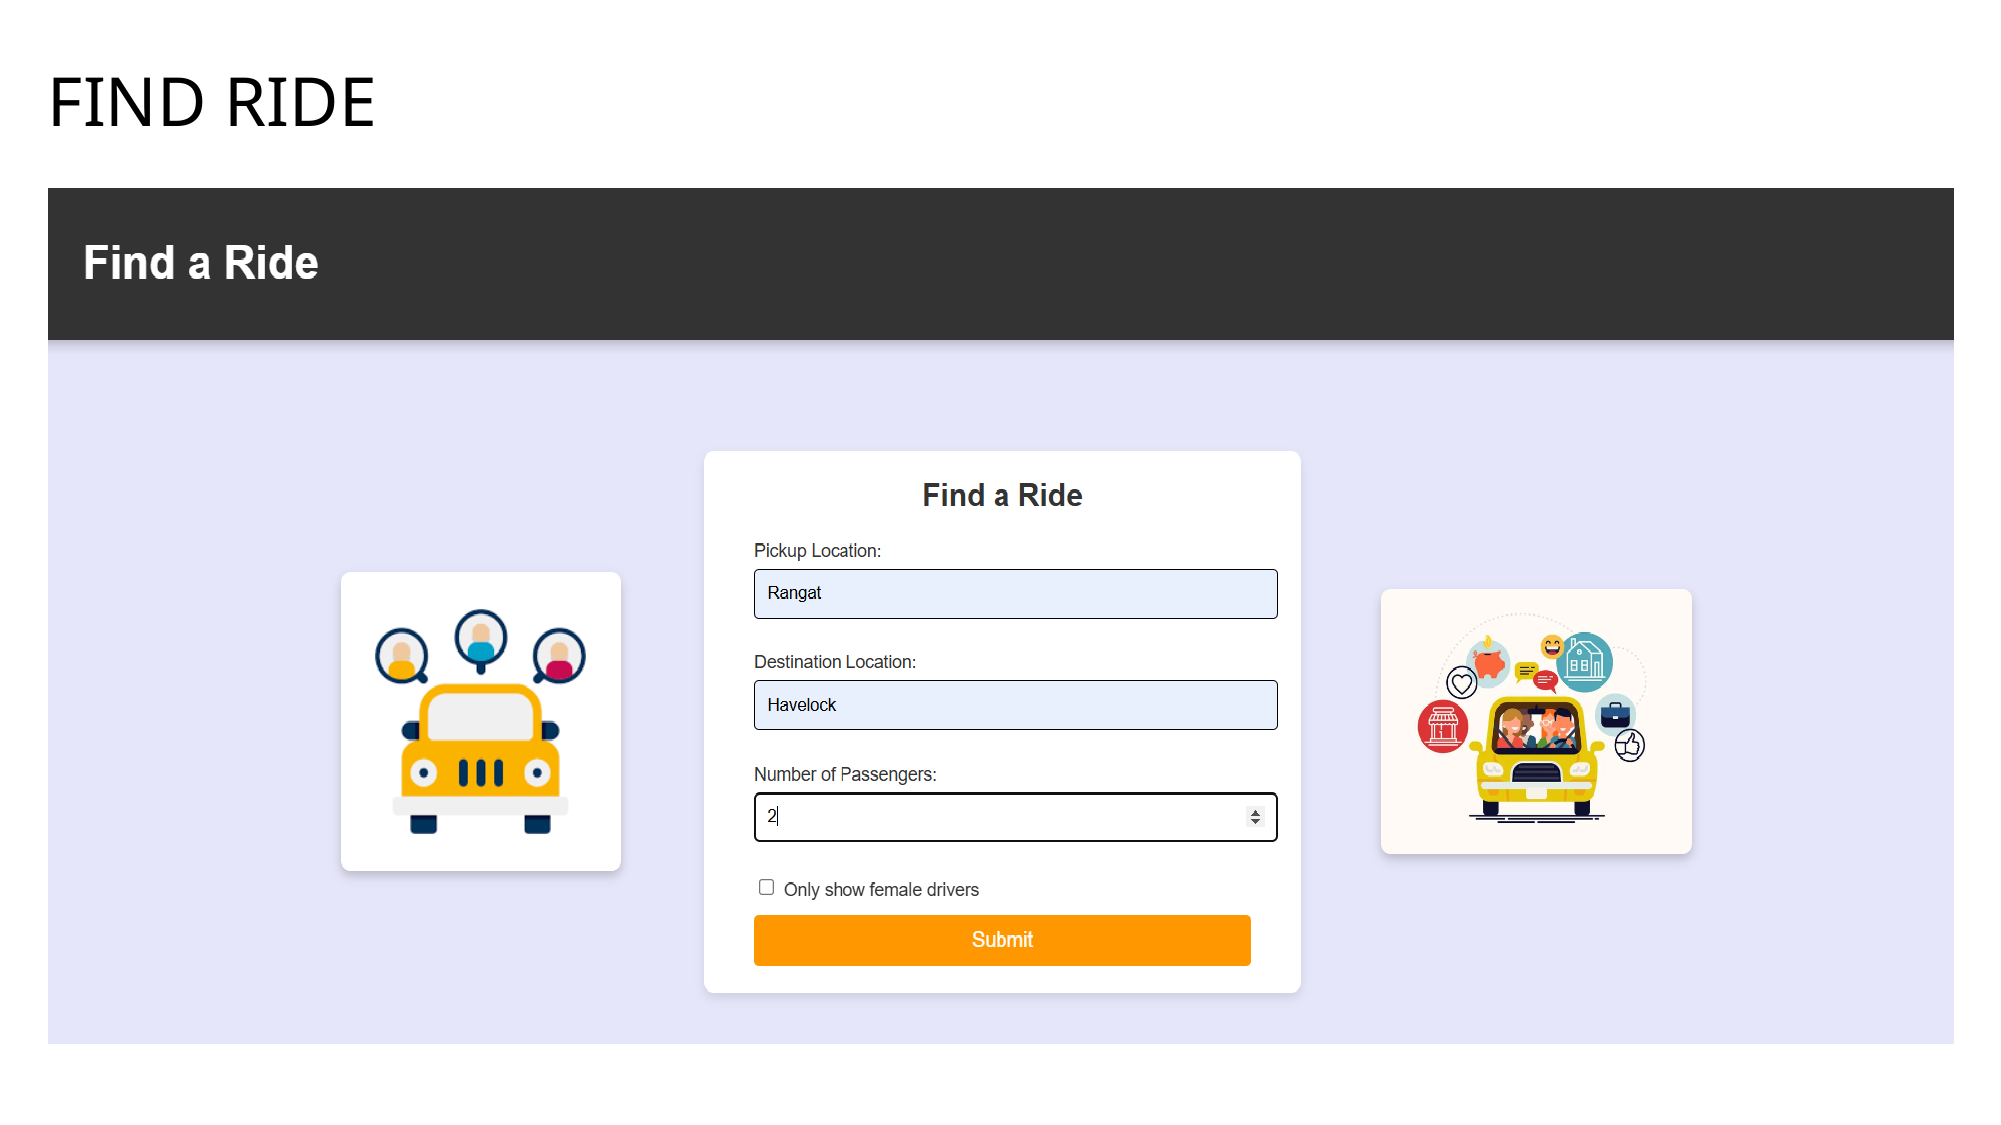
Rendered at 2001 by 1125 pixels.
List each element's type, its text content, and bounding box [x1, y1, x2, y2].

title FIND RIDE [32, 59, 1975, 149]
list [48, 189, 1954, 1044]
